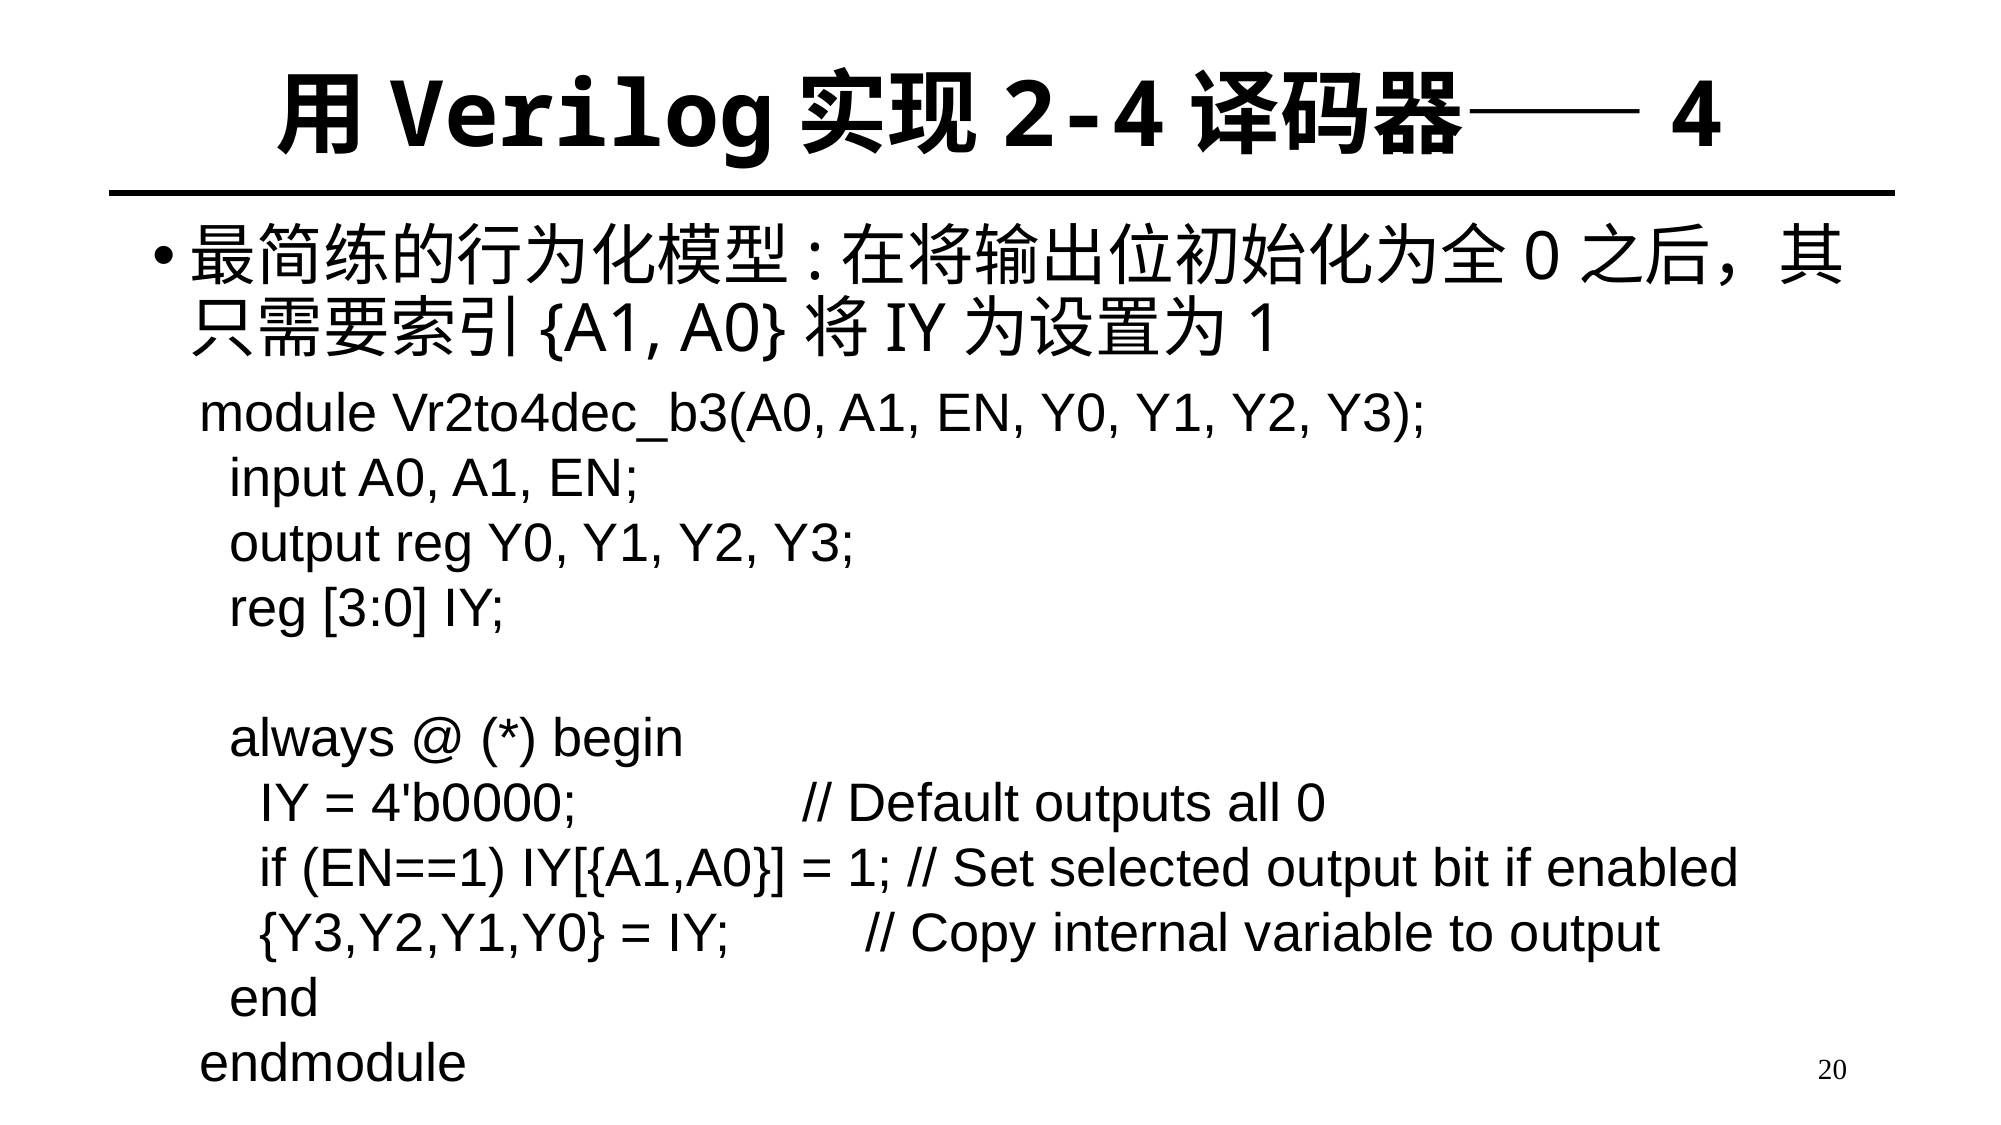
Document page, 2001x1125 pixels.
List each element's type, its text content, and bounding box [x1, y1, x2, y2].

slide_number 20 [1412, 1042, 1863, 1103]
text_box module Vr2to4dec_b3(A0, A1, EN, Y0, Y1, Y2, Y3); input A0, A1, EN; output reg Y0, Y1, Y2, Y3; reg [3:0] IY; always @ (*) begin IY = 4'b0000; // Default outputs all 0 if (EN==1) IY[{A1,A0}] = 1; // Set selected output bit if enabled {Y3,Y2,Y1,Y0} = IY; // Copy internal variable to output end endmodule [184, 369, 1830, 1100]
title 用Verilog实现2-4译码器——4 [137, 59, 1863, 166]
list 最简练的行为化模型:在将输出位初始化为全0之后，其只需要索引{A1, A0}将IY为设置为1 [137, 215, 1863, 1014]
